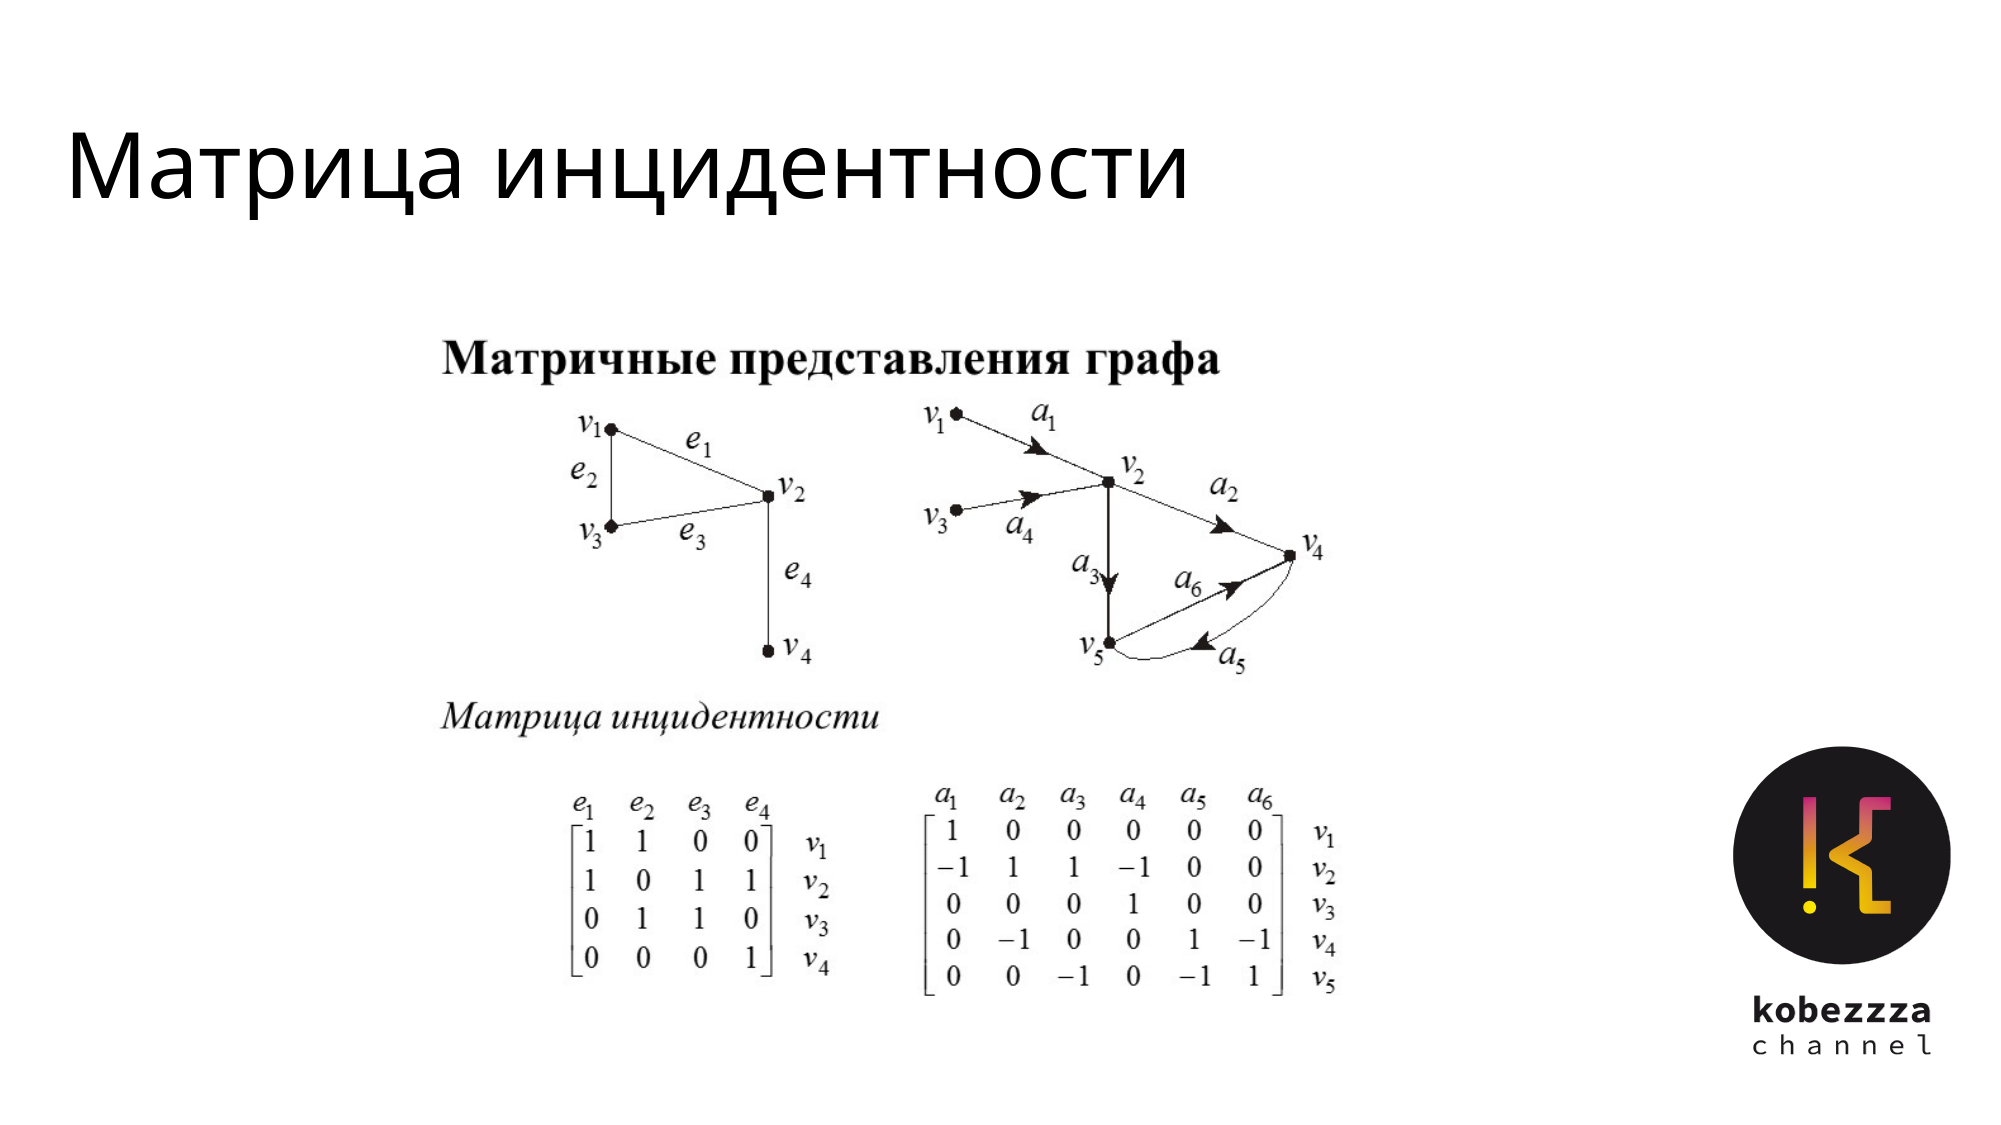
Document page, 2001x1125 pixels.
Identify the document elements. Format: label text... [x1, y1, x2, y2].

title Матрица инцидентности [49, 59, 1913, 278]
picture [431, 316, 1444, 1077]
picture [1733, 746, 1951, 1055]
